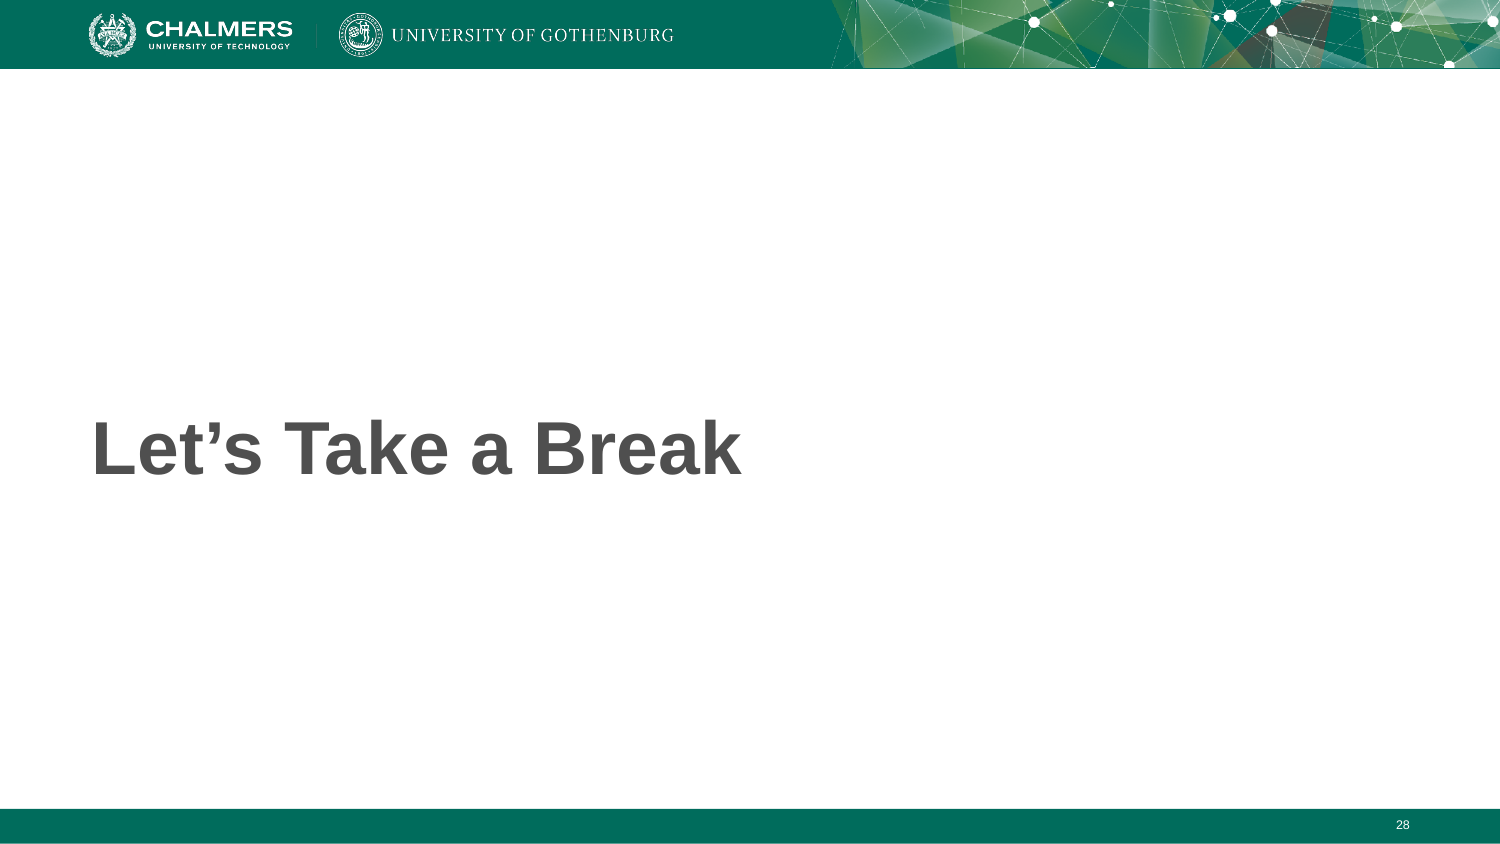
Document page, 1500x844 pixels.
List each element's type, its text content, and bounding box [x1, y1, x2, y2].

slide_number ‹#› [1074, 809, 1425, 844]
picture [759, 0, 1500, 68]
title Let’s Take a Break [76, 100, 1426, 789]
picture [64, 0, 696, 85]
